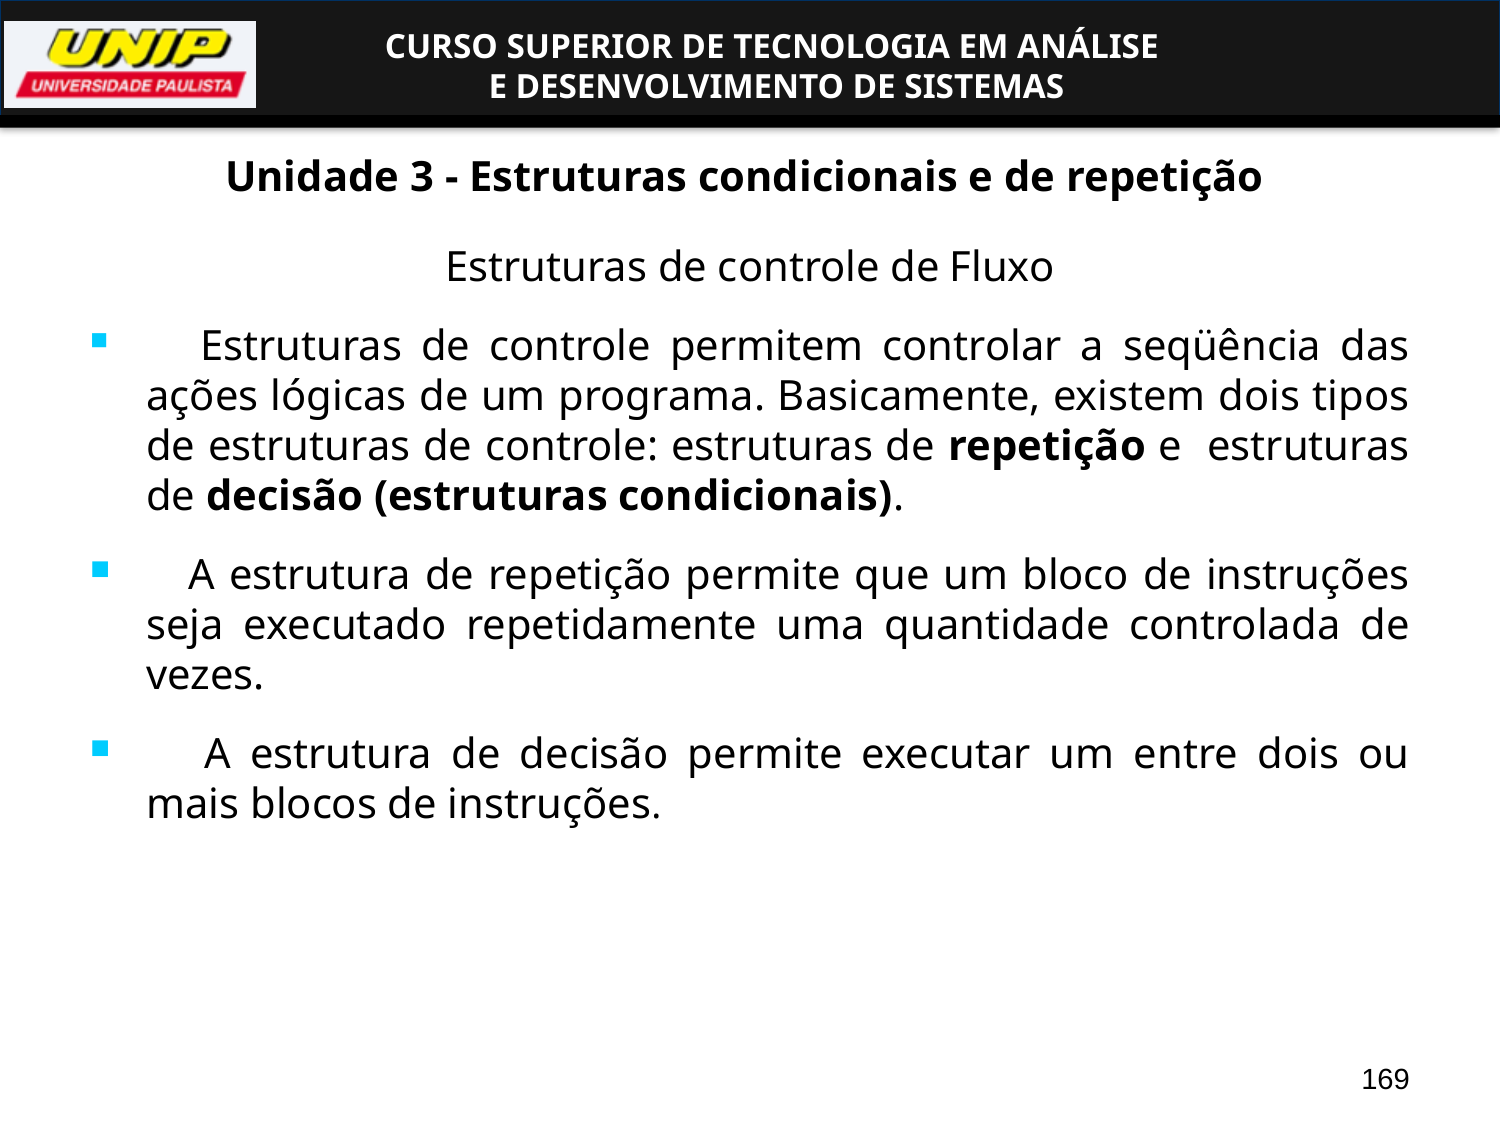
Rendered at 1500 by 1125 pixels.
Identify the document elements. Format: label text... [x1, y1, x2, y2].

title Unidade 3 - Estruturas condicionais e de repetição [75, 62, 1425, 231]
picture [4, 21, 256, 108]
list Estruturas de controle de Fluxo Estruturas de controle permitem controlar a seqüência das ações lógicas de um programa. Basicamente, existem dois tipos de estruturas de controle: estruturas de repetição e estruturas de decisão (estruturas condicionais). A estrutura de repetição permite que um bloco de instruções seja executado repetidamente uma quantidade controlada de vezes. A estrutura de decisão permite executar um entre dois ou mais blocos de instruções. [75, 231, 1425, 988]
slide_number 169 [1074, 1024, 1425, 1103]
